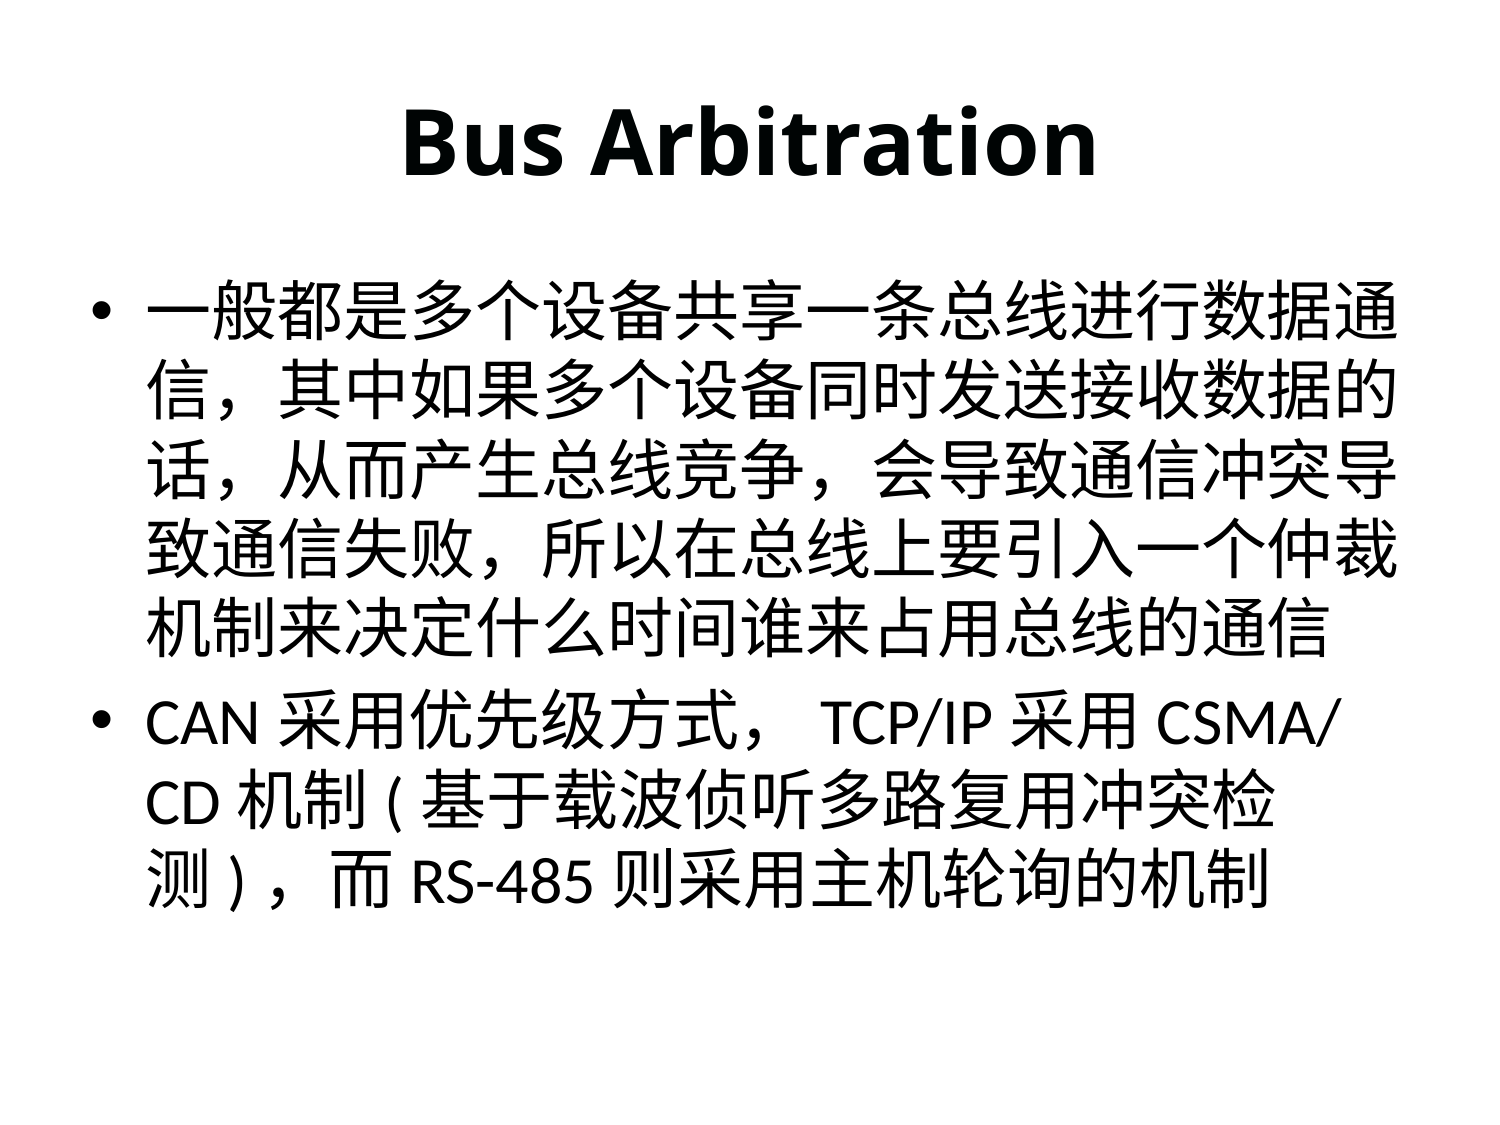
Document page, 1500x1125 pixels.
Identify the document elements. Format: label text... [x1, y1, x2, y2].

text_box Bus Arbitration [75, 45, 1425, 233]
text_box 一般都是多个设备共享一条总线进行数据通信，其中如果多个设备同时发送接收数据的话，从而产生总线竞争，会导致通信冲突导致通信失败，所以在总线上要引入一个仲裁机制来决定什么时间谁来占用总线的通信 CAN采用优先级方式，TCP/IP采用CSMA/CD机制(基于载波侦听多路复用冲突检测)，而RS-485则采用主机轮询的机制 [75, 262, 1425, 1005]
